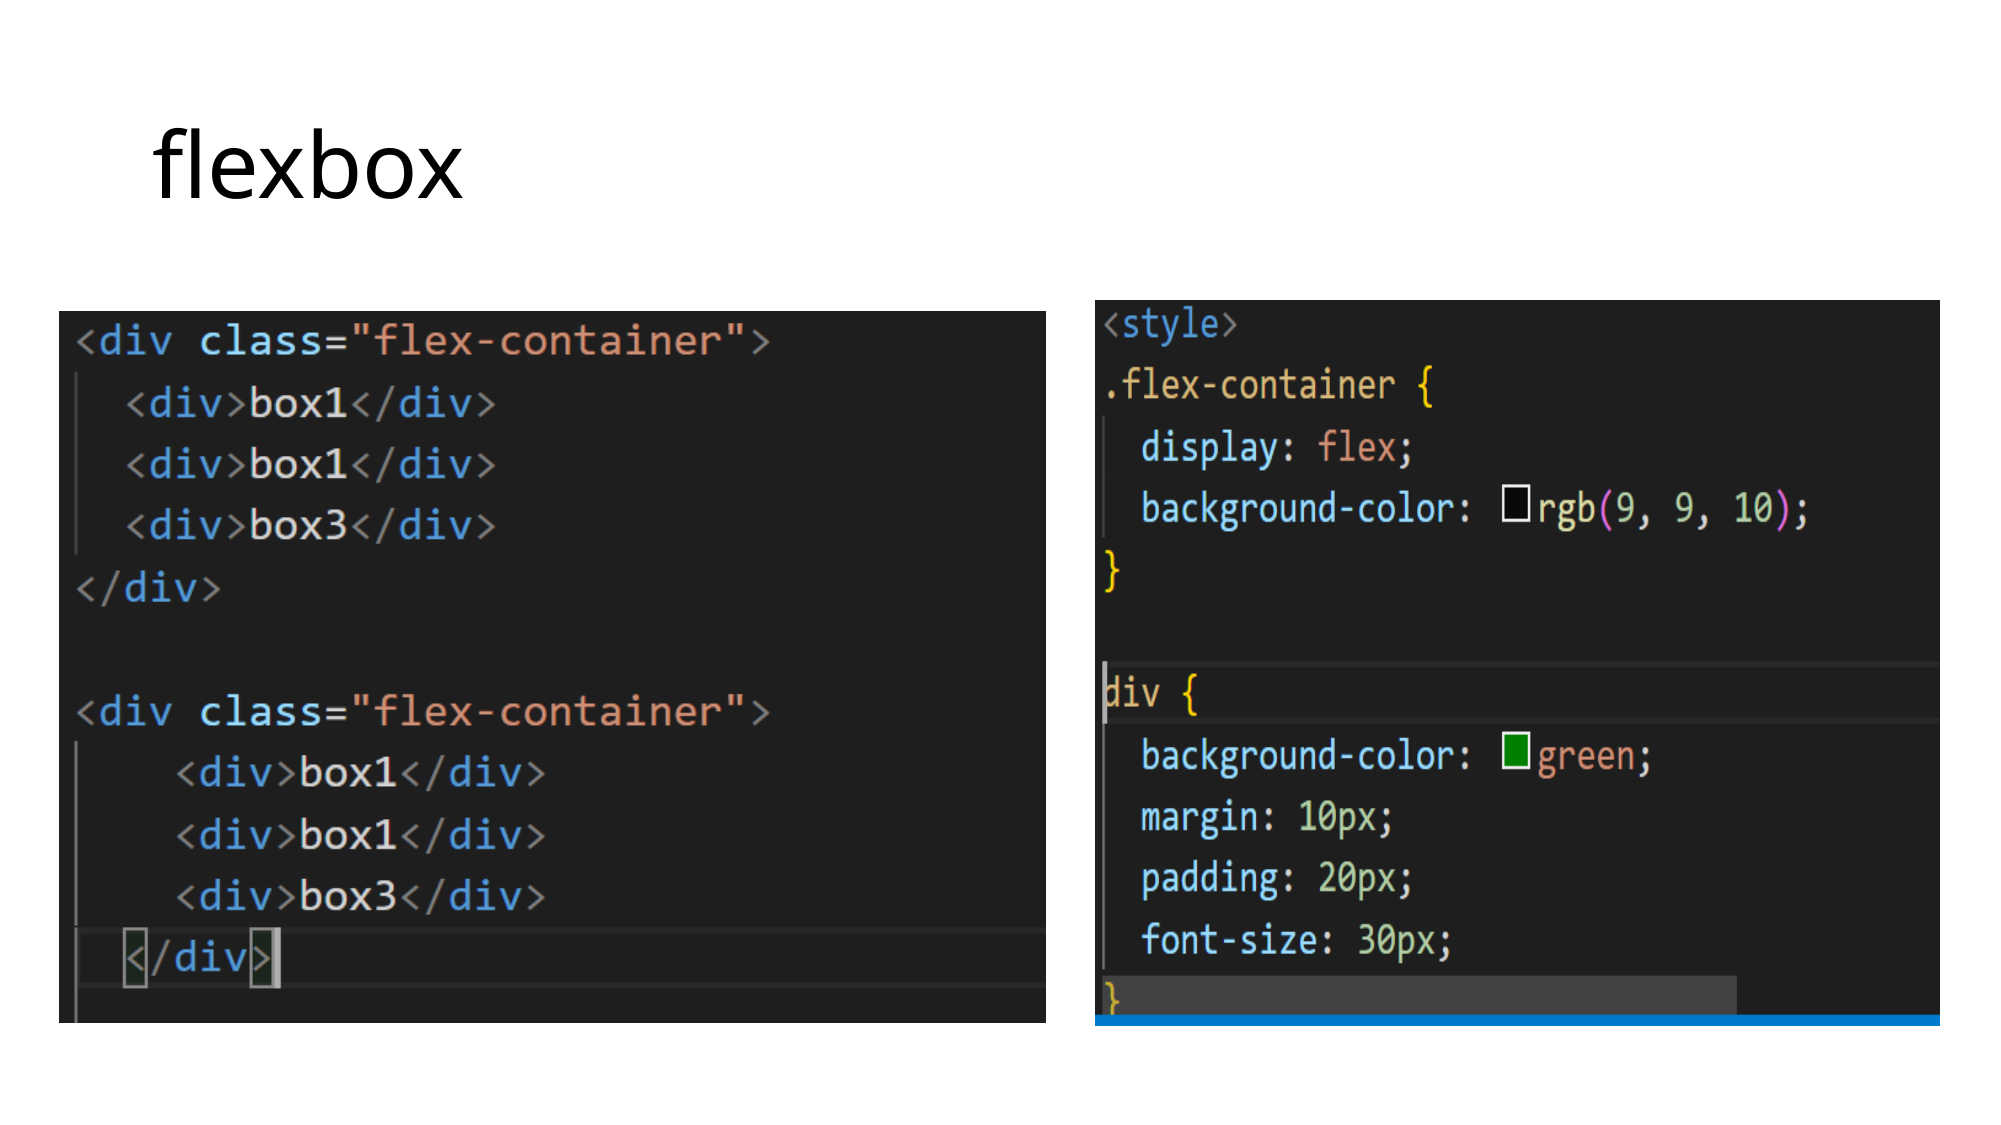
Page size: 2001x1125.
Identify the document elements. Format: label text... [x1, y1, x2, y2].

picture [1094, 300, 1940, 1026]
title flexbox [137, 59, 1863, 278]
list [59, 311, 1046, 1023]
